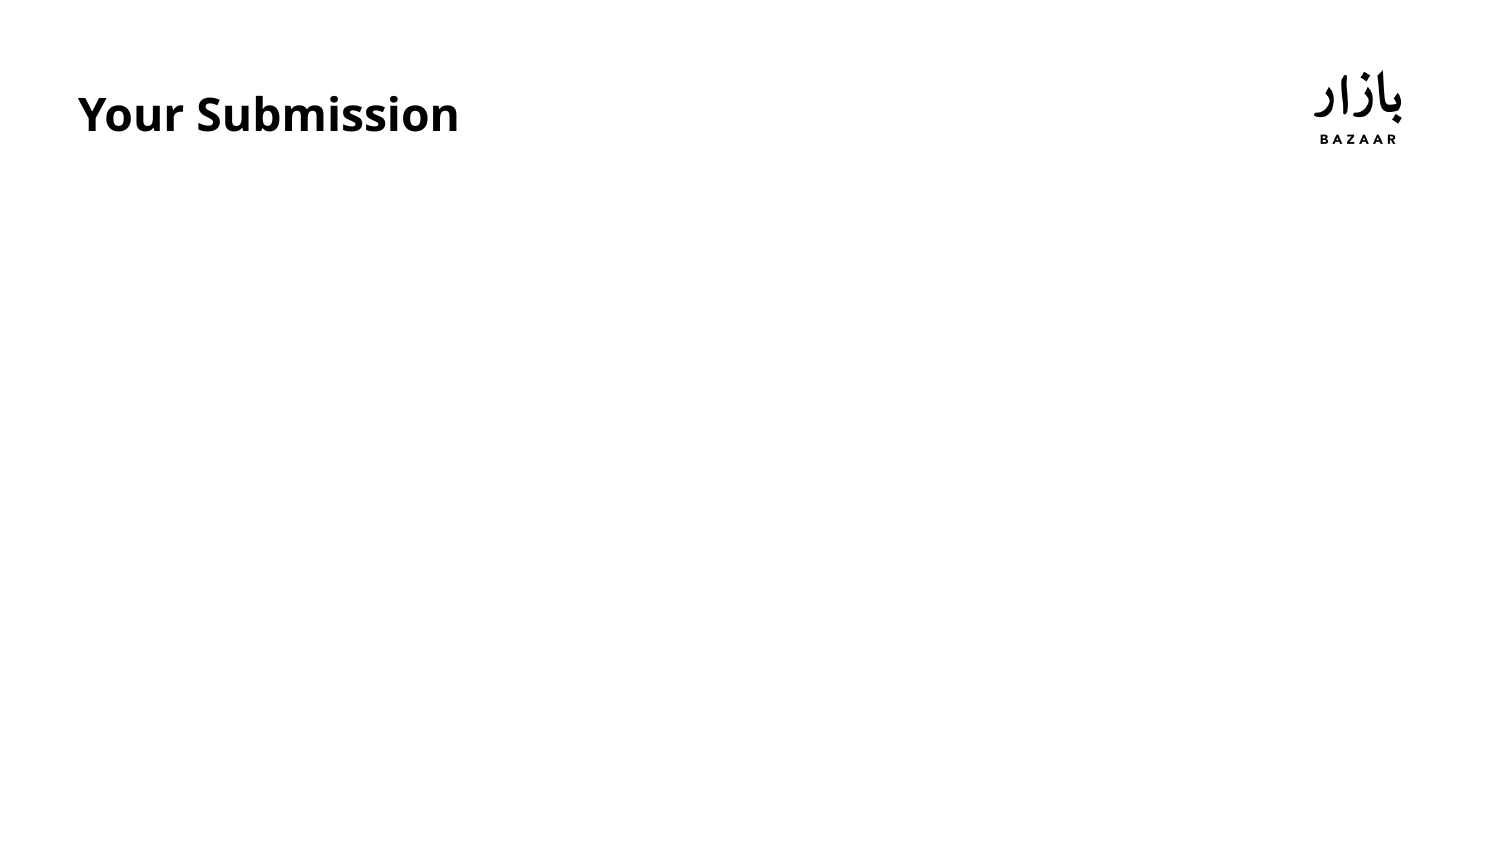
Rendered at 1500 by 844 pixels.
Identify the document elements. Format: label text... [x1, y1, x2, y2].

picture [1314, 70, 1402, 144]
title Your Submission [62, 70, 990, 165]
